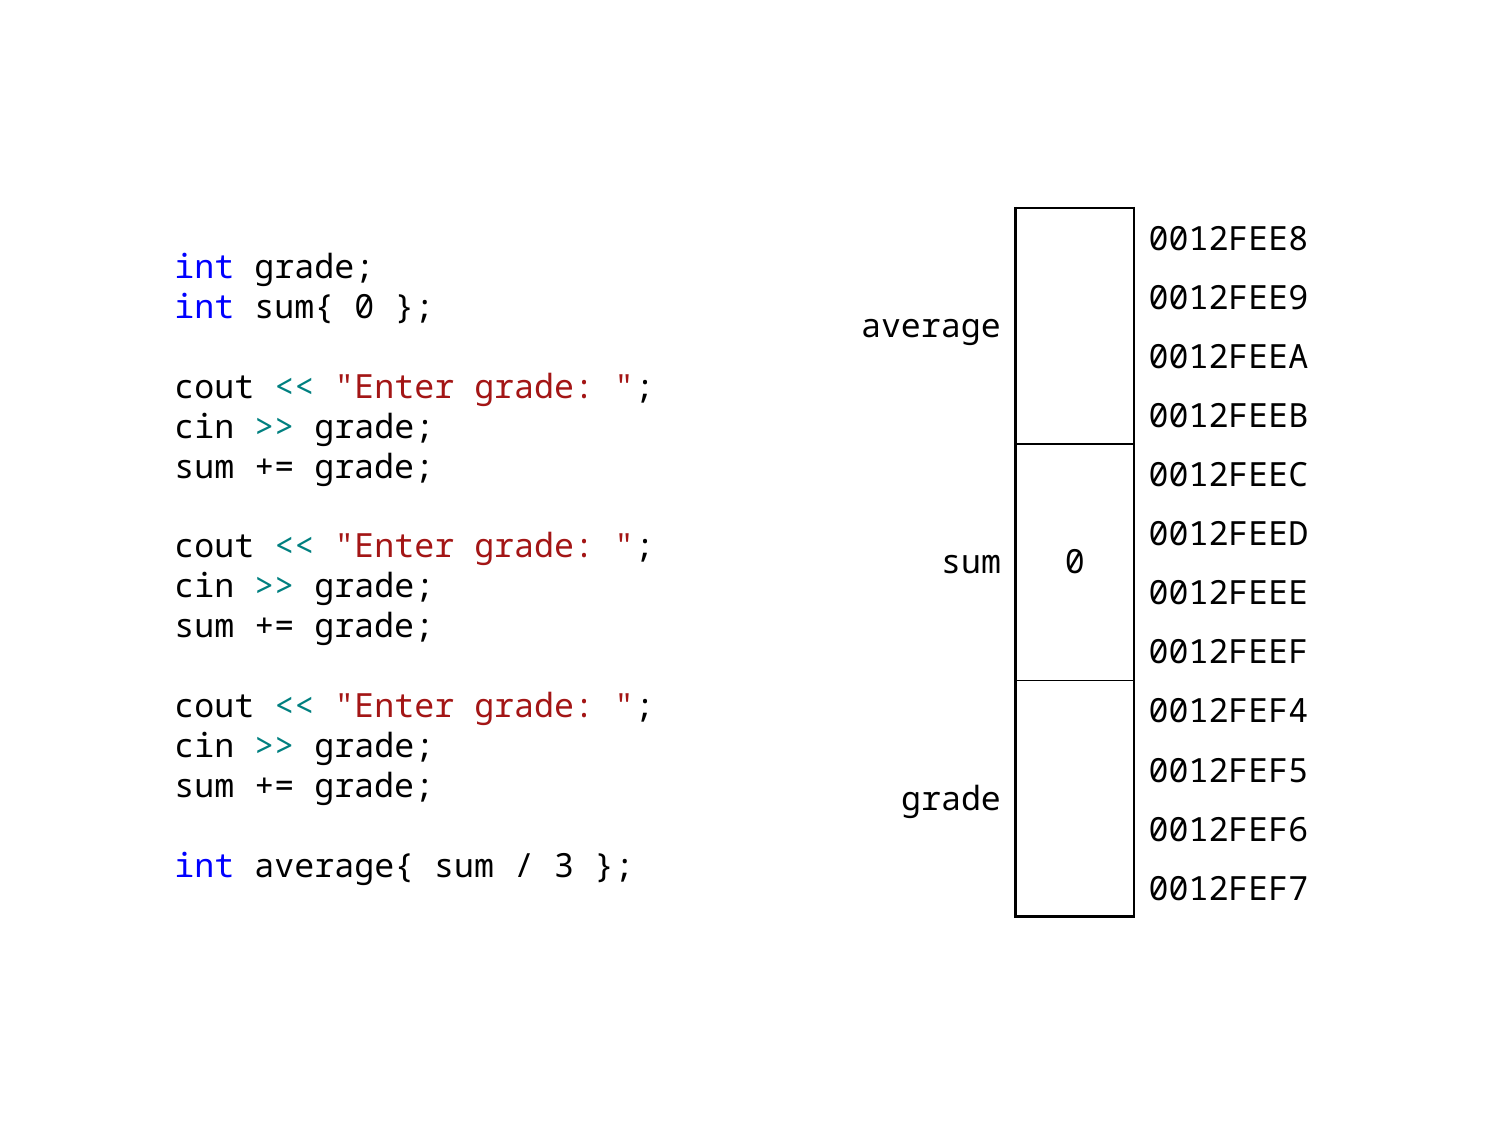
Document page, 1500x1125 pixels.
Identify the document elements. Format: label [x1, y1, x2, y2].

table_cell [839, 444, 1014, 917]
table_header [1017, 209, 1133, 443]
list [159, 237, 692, 888]
table_cell [1017, 445, 1133, 680]
table_header [839, 208, 1014, 444]
table_header [1135, 208, 1341, 267]
table_cell [1135, 267, 1341, 917]
table_cell [1017, 681, 1133, 915]
